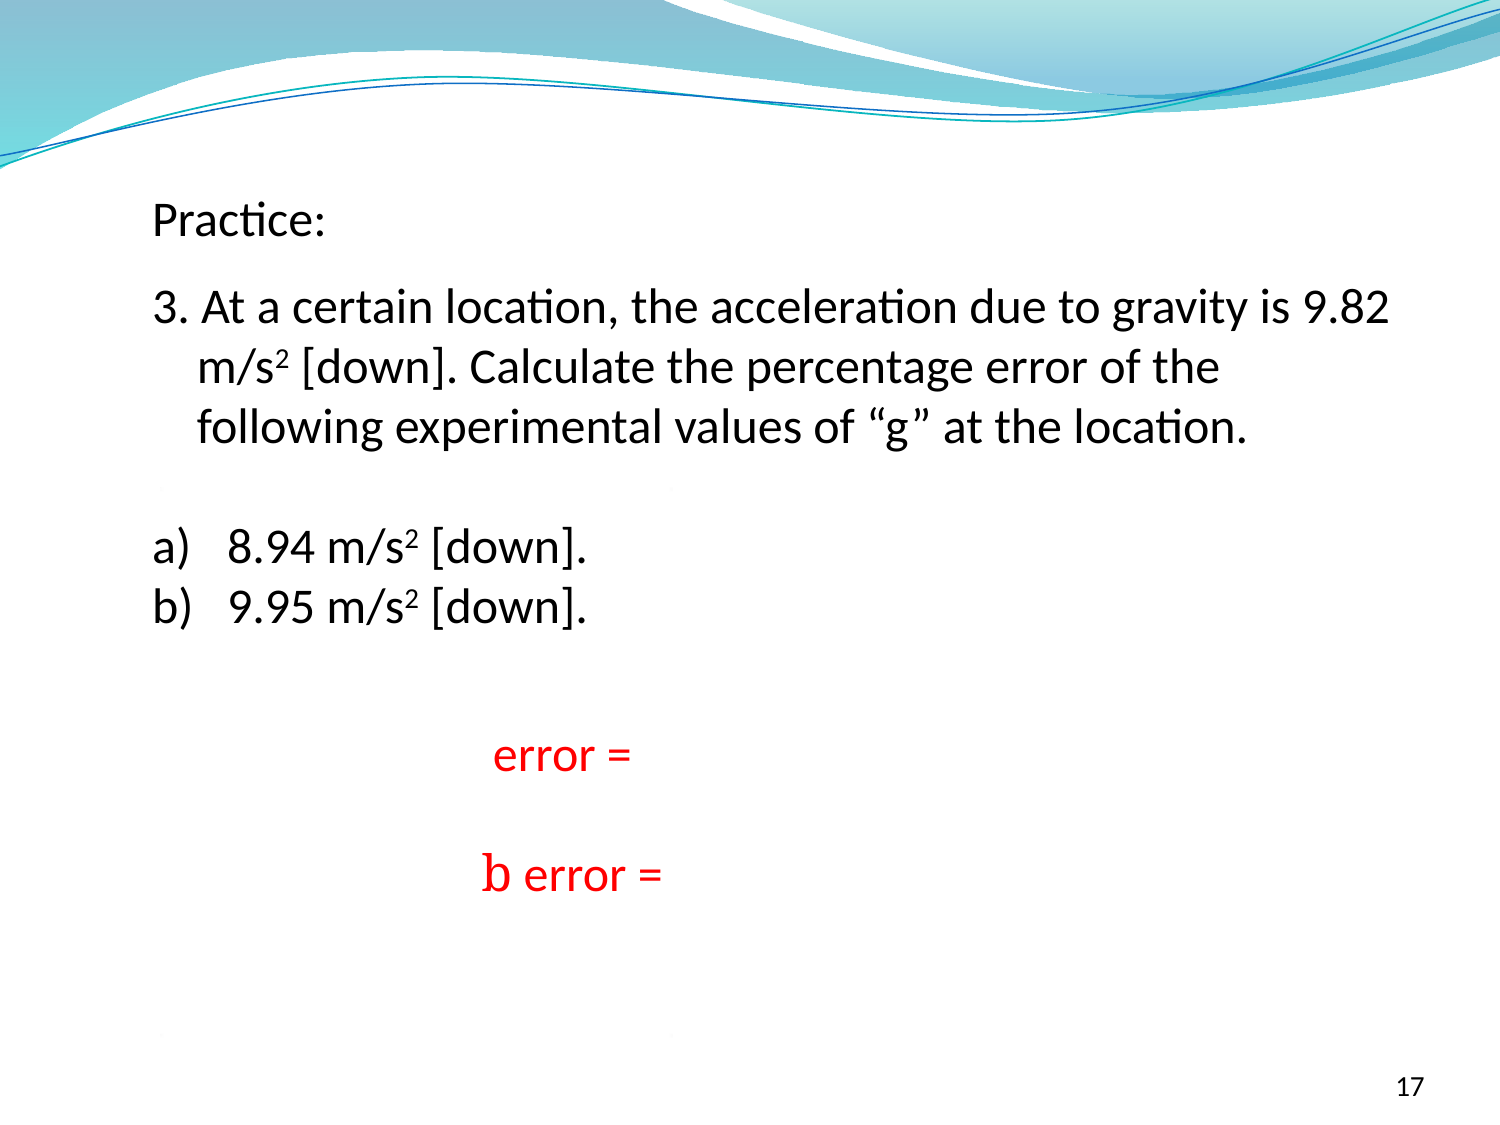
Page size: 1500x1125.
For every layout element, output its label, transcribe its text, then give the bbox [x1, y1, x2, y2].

picture [160, 487, 674, 1038]
slide_number 17 [1299, 1042, 1425, 1103]
text_box Practice: 3. At a certain location, the acceleration due to gravity is 9.82 m/s2 [down]. Calculate the percentage error of the following experimental values of “g” at the location. 8.94 m/s2 [down]. 9.95 m/s2 [down]. [137, 178, 1408, 641]
